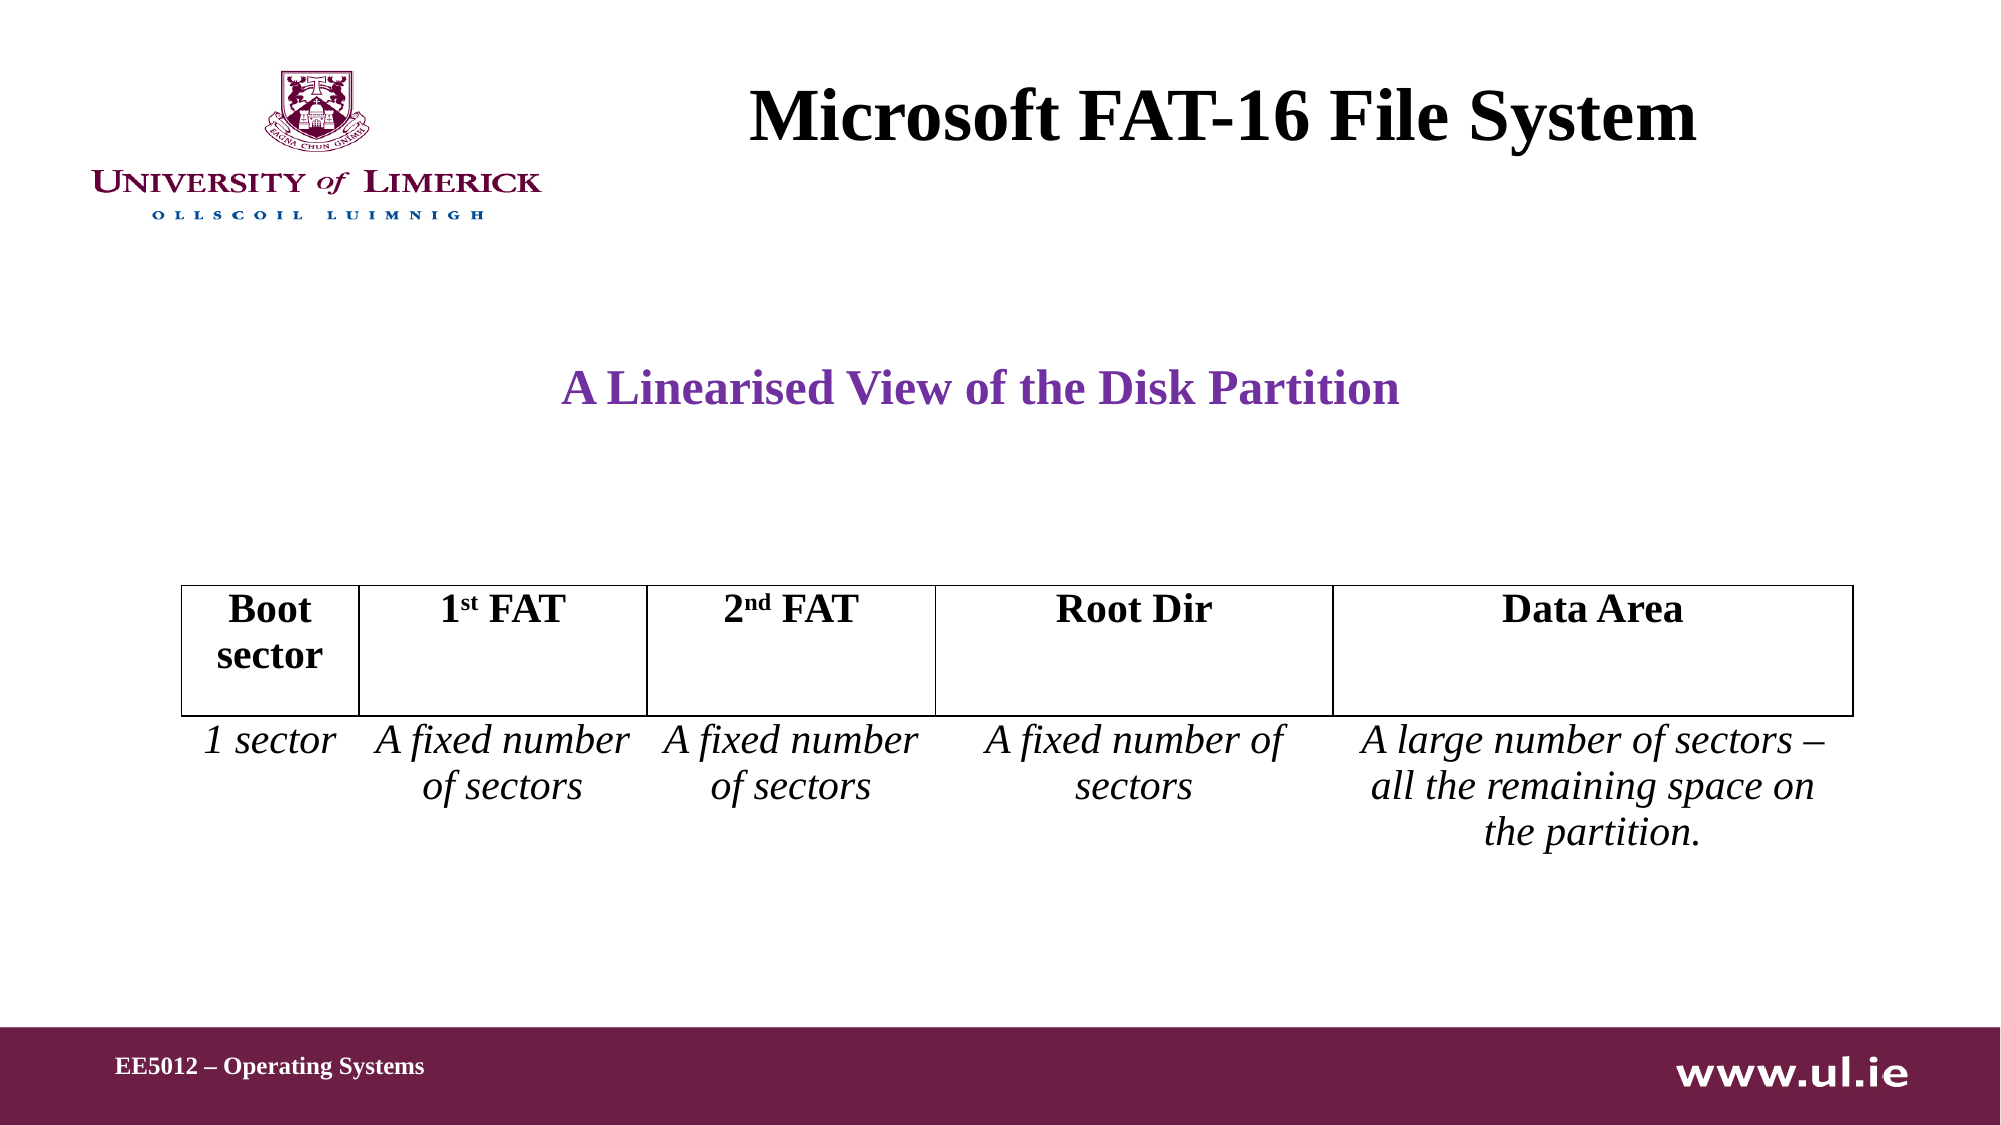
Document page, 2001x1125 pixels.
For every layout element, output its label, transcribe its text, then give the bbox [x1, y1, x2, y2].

picture [0, 0, 2001, 1125]
text_box A Linearised View of the Disk Partition [546, 347, 1416, 422]
table_cell A fixed number of sectors [647, 717, 935, 910]
table_header 1st FAT [360, 586, 646, 715]
table_header Boot sector [182, 586, 358, 715]
table_header Root Dir [936, 586, 1332, 715]
table_cell A fixed number of sectors [359, 717, 647, 910]
table_header 2nd FAT [648, 586, 935, 715]
table_header Data Area [1334, 586, 1852, 715]
table_cell A fixed number of sectors [935, 717, 1333, 910]
table_cell A large number of sectors – all the remaining space on the partition. [1333, 717, 1853, 910]
slide_number EE5012 – Operating Systems [99, 1042, 456, 1102]
table_cell 1 sector [181, 717, 359, 910]
title Microsoft FAT-16 File System [567, 58, 1899, 167]
